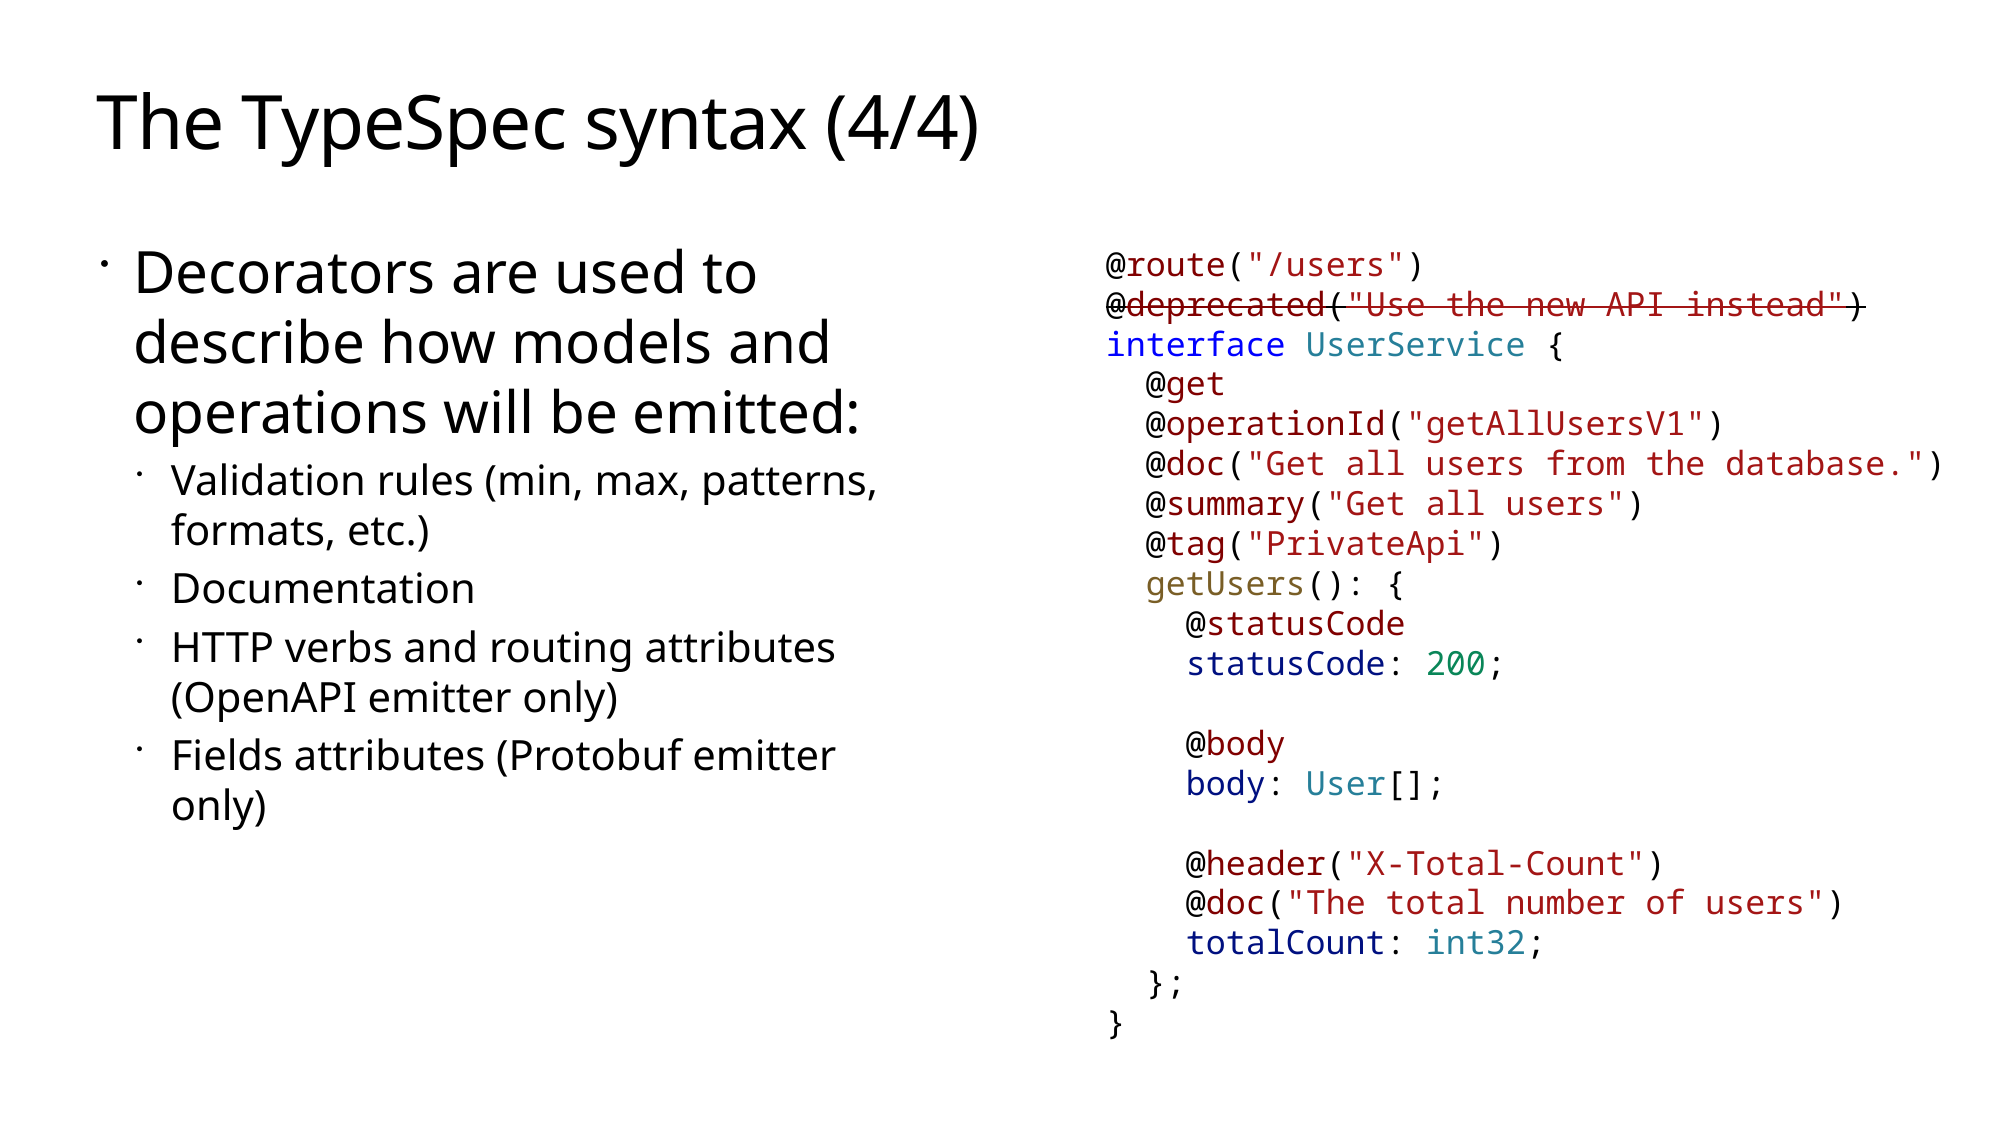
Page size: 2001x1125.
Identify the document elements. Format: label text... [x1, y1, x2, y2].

title The TypeSpec syntax (4/4) [96, 75, 1904, 166]
list Decorators are used to describe how models and operations will be emitted: Validation rules (min, max, patterns, formats, etc.) Documentation HTTP verbs and routing attributes (OpenAPI emitter only) Fields attributes (Protobuf emitter only) [95, 235, 920, 791]
text_box @route("/users") @deprecated("Use the new API instead") interface UserService { @get @operationId("getAllUsersV1") @doc("Get all users from the database.") @summary("Get all users") @tag("PrivateApi") getUsers(): { @statusCode statusCode: 200; @body body: User[]; @header("X-Total-Count") @doc("The total number of users") totalCount: int32; }; } [1091, 235, 1967, 1049]
